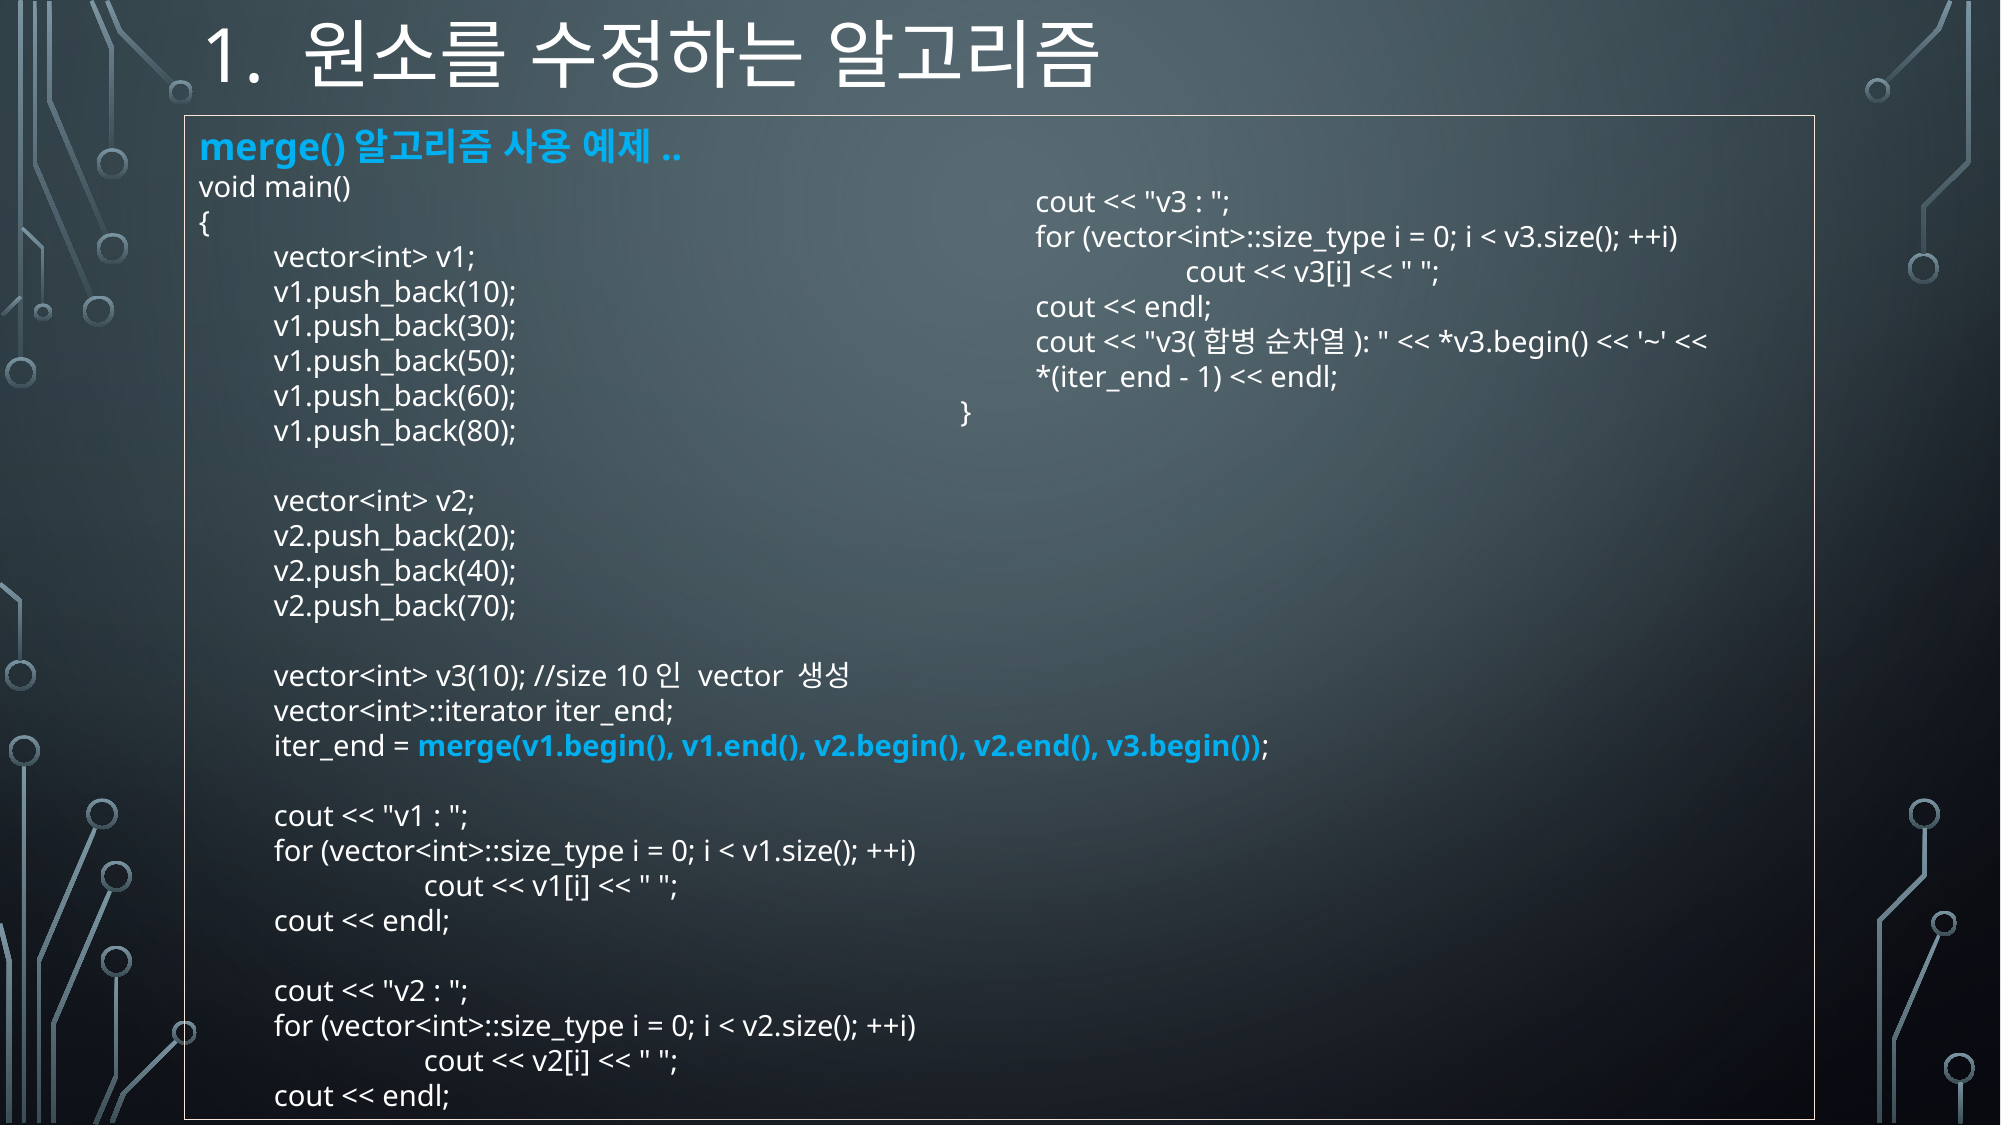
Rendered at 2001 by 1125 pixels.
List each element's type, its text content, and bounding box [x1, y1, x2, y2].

text_box merge()알고리즘 사용 예제.. void main() { vector<int> v1; v1.push_back(10); v1.push_back(30); v1.push_back(50); v1.push_back(60); v1.push_back(80); vector<int> v2; v2.push_back(20); v2.push_back(40); v2.push_back(70); vector<int> v3(10); //size 10인 vector 생성 vector<int>::iterator iter_end; iter_end = merge(v1.begin(), v1.end(), v2.begin(), v2.end(), v3.begin()); cout << "v1 : "; for (vector<int>::size_type i = 0; i < v1.size(); ++i) cout << v1[i] << " "; cout << endl; cout << "v2 : "; for (vector<int>::size_type i = 0; i < v2.size(); ++i) cout << v2[i] << " "; cout << endl; [184, 115, 1815, 1120]
text_box cout << "v3 : "; for (vector<int>::size_type i = 0; i < v3.size(); ++i) cout << v3[i] << " "; cout << endl; cout << "v3(합병 순차열): " << *v3.begin() << '~' << *(iter_end - 1) << endl; } [945, 175, 1812, 436]
title 1. 원소를 수정하는 알고리즘 [186, 0, 1812, 117]
